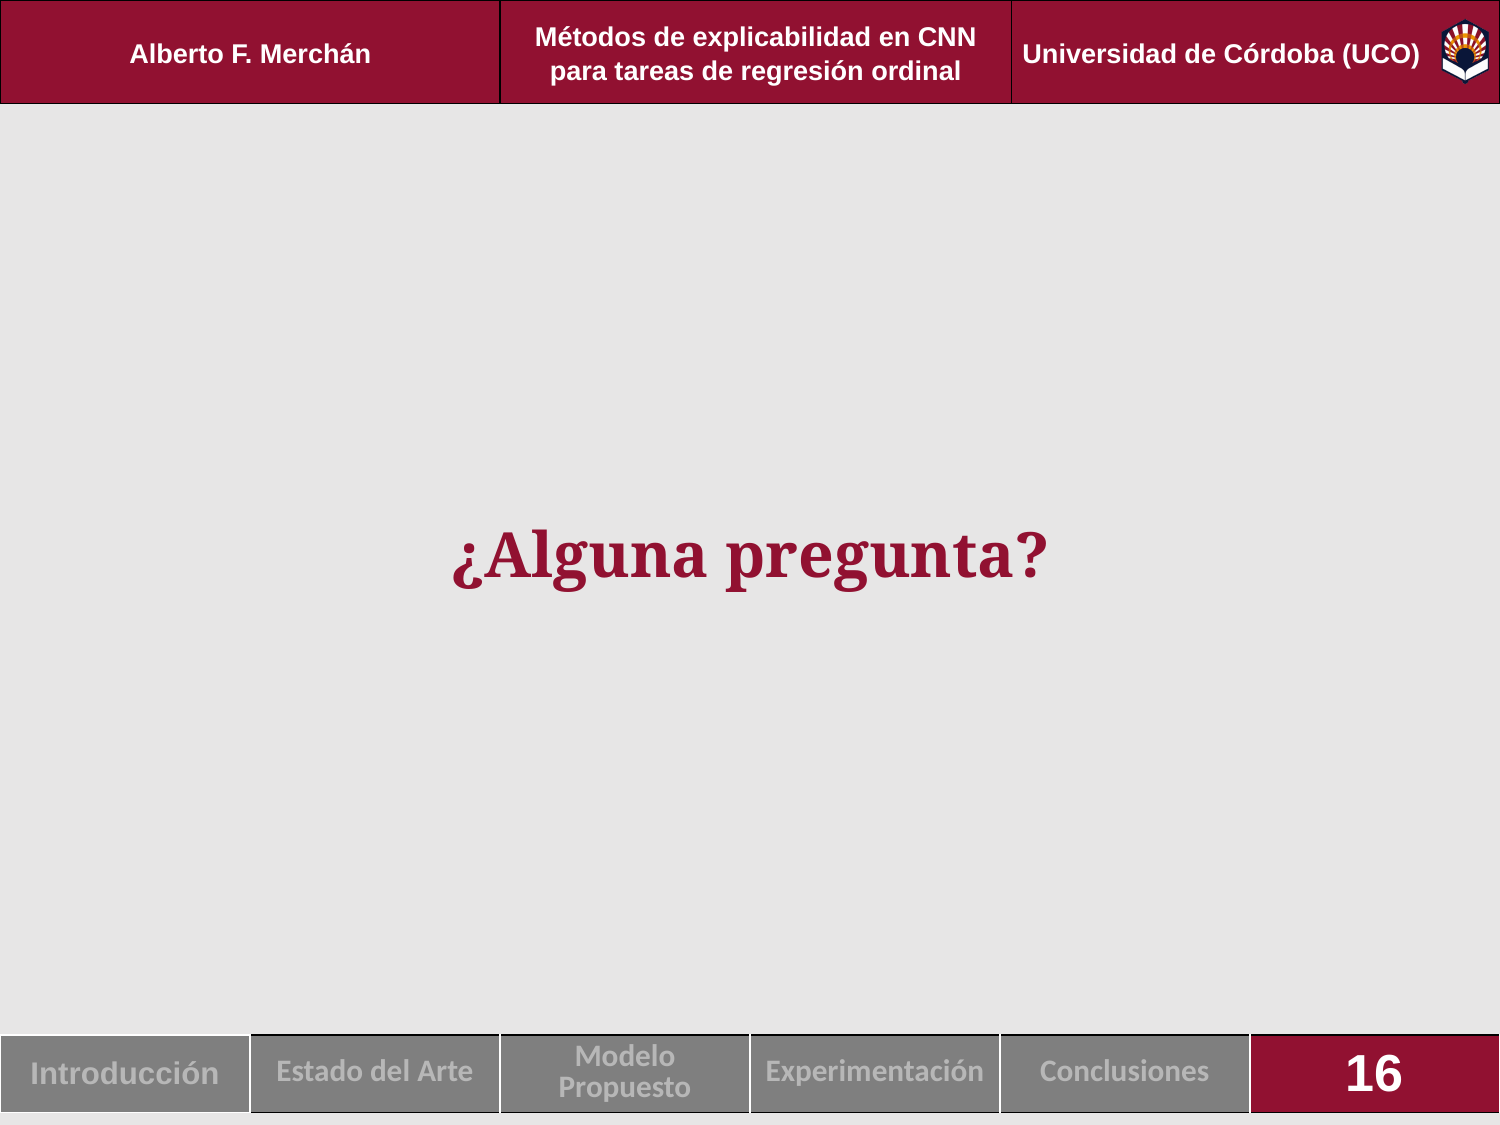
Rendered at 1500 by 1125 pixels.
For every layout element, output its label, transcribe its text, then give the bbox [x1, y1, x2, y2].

table_header Estado del Arte [251, 1036, 499, 1112]
table_header Modelo Propuesto [501, 1036, 749, 1112]
table_header Conclusiones [1001, 1036, 1249, 1112]
text_box ¿Alguna pregunta? [46, 499, 1454, 604]
table_header Métodos de explicabilidad en CNN para tareas de regresión ordinal [501, 1, 1011, 103]
table_header 16 [1251, 1036, 1499, 1112]
table_header Introducción [1, 1036, 249, 1112]
table_header Universidad de Córdoba (UCO) [1012, 1, 1499, 103]
table_header Experimentación [751, 1036, 999, 1112]
picture [1429, 16, 1500, 87]
table_header Alberto F. Merchán [1, 1, 499, 103]
